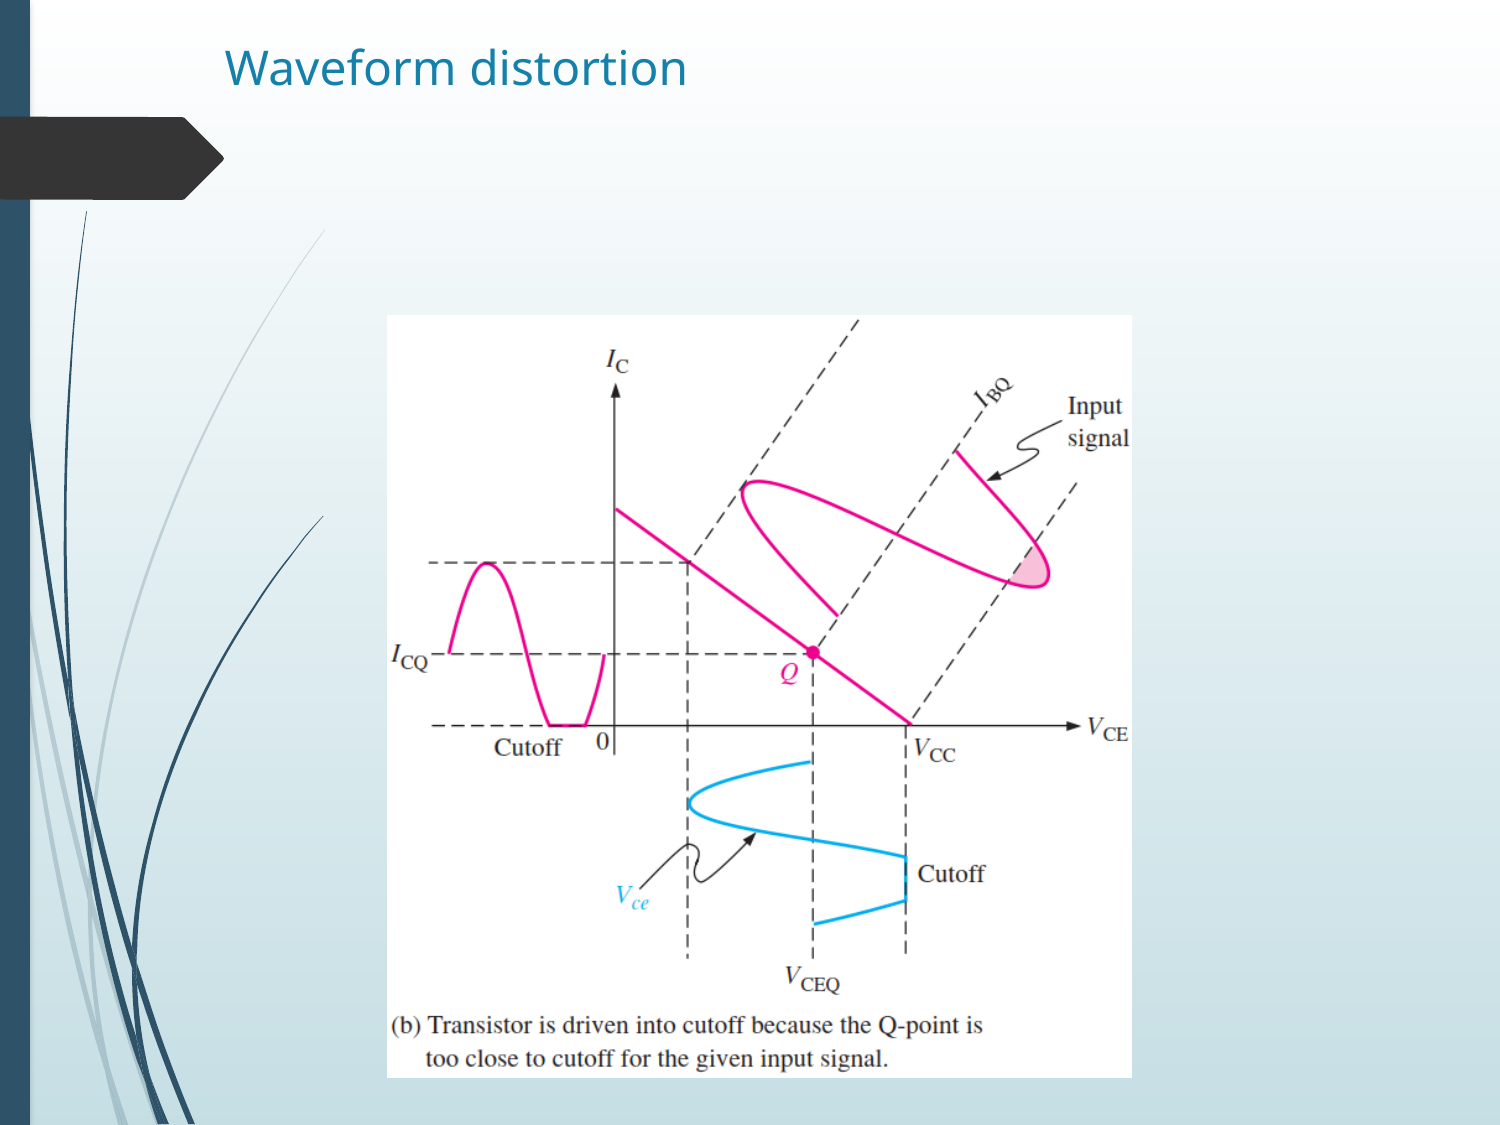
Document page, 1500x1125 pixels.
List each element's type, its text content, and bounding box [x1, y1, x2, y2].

picture [387, 315, 1132, 1078]
title Waveform distortion [209, 30, 1416, 103]
